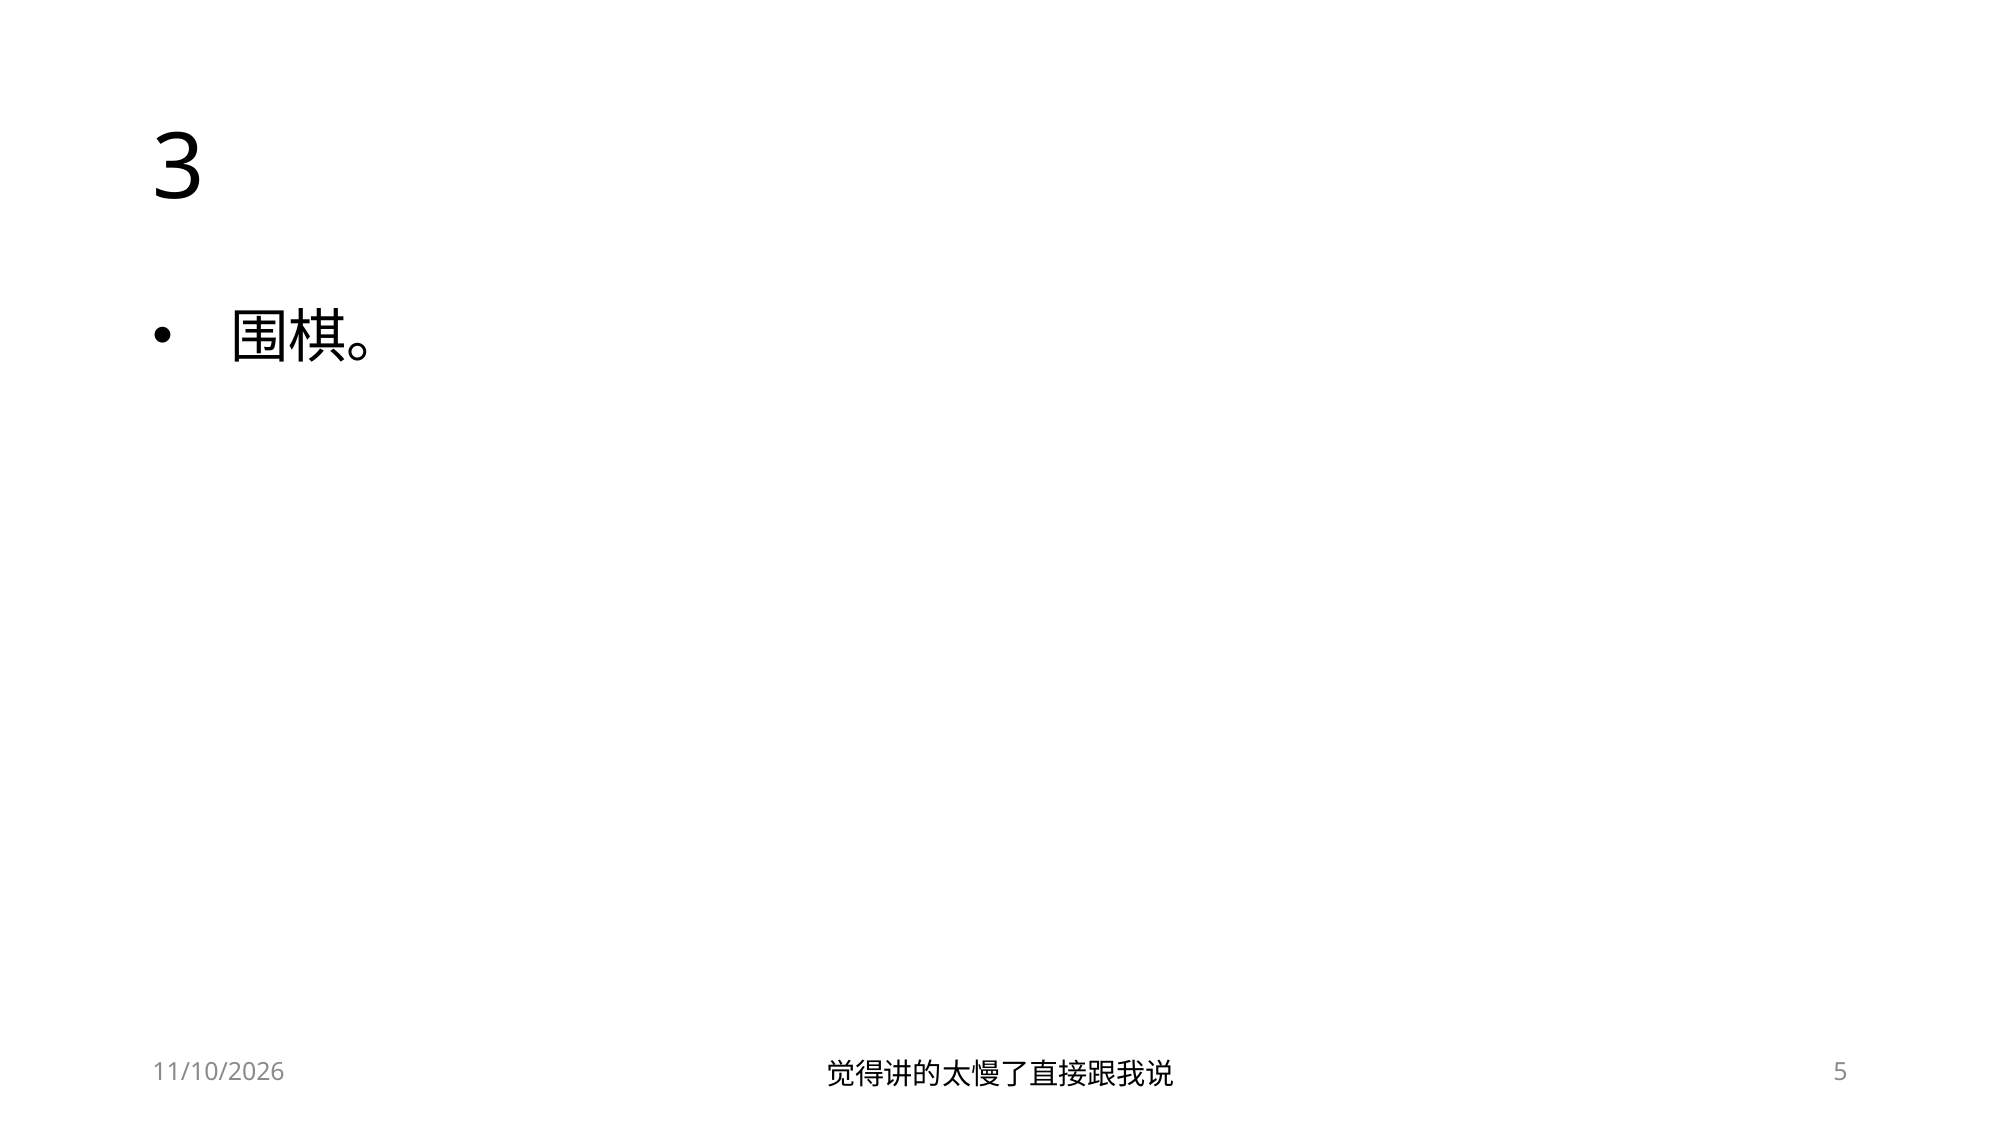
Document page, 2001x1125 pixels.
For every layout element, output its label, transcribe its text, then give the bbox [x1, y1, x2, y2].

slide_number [137, 1042, 588, 1103]
title 3 [137, 59, 1863, 278]
slide_number 5 [1412, 1042, 1863, 1103]
footer 觉得讲的太慢了直接跟我说 [662, 1042, 1338, 1103]
